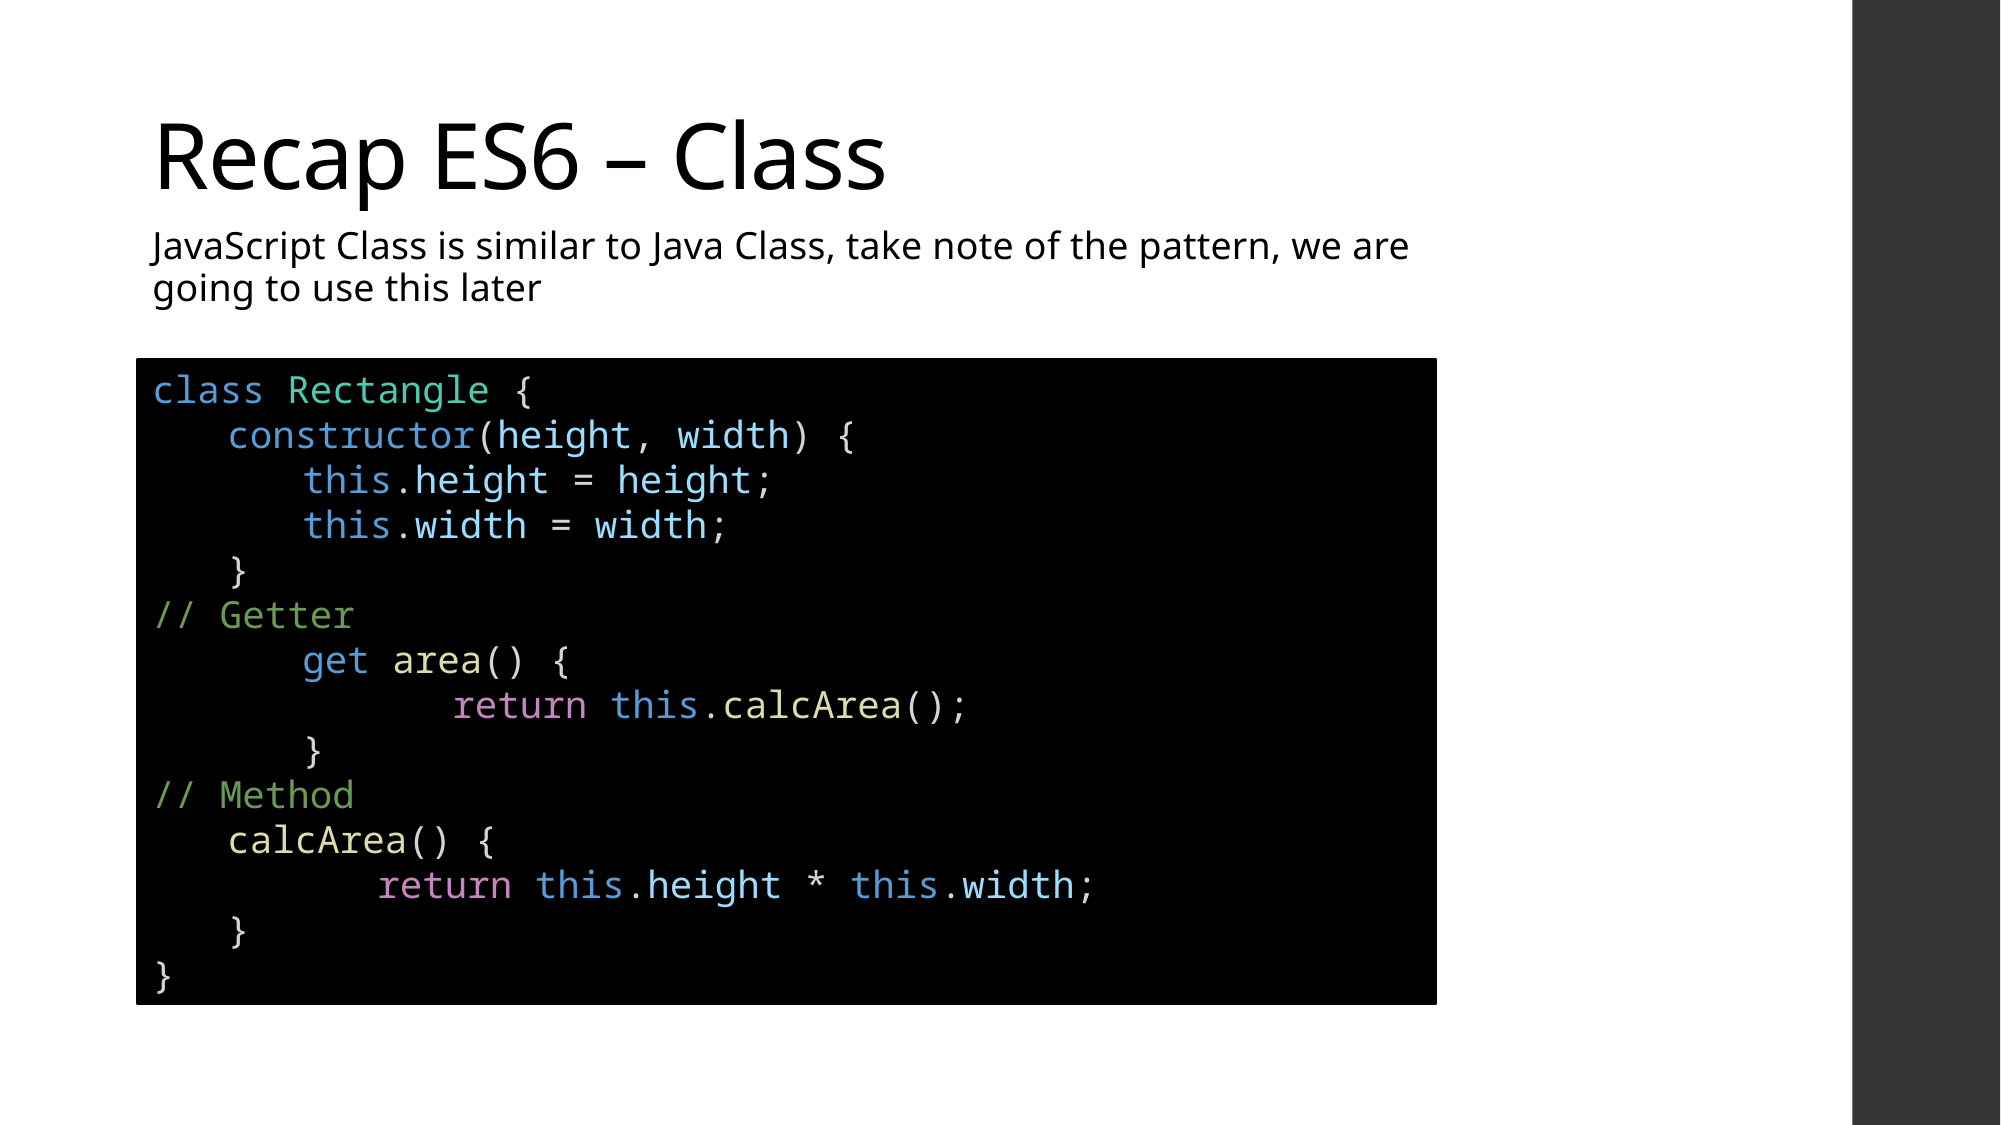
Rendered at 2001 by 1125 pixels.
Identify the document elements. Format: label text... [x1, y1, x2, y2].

list JavaScript Class is similar to Java Class, take note of the pattern, we are going to use this later [137, 217, 1533, 415]
text_box class Rectangle { constructor(height, width) { this.height = height; this.width = width; } // Getter get area() { return this.calcArea(); } // Method calcArea() { return this.height * this.width; } } [136, 358, 1437, 1005]
title Recap ES6 – Class [137, 0, 1728, 218]
